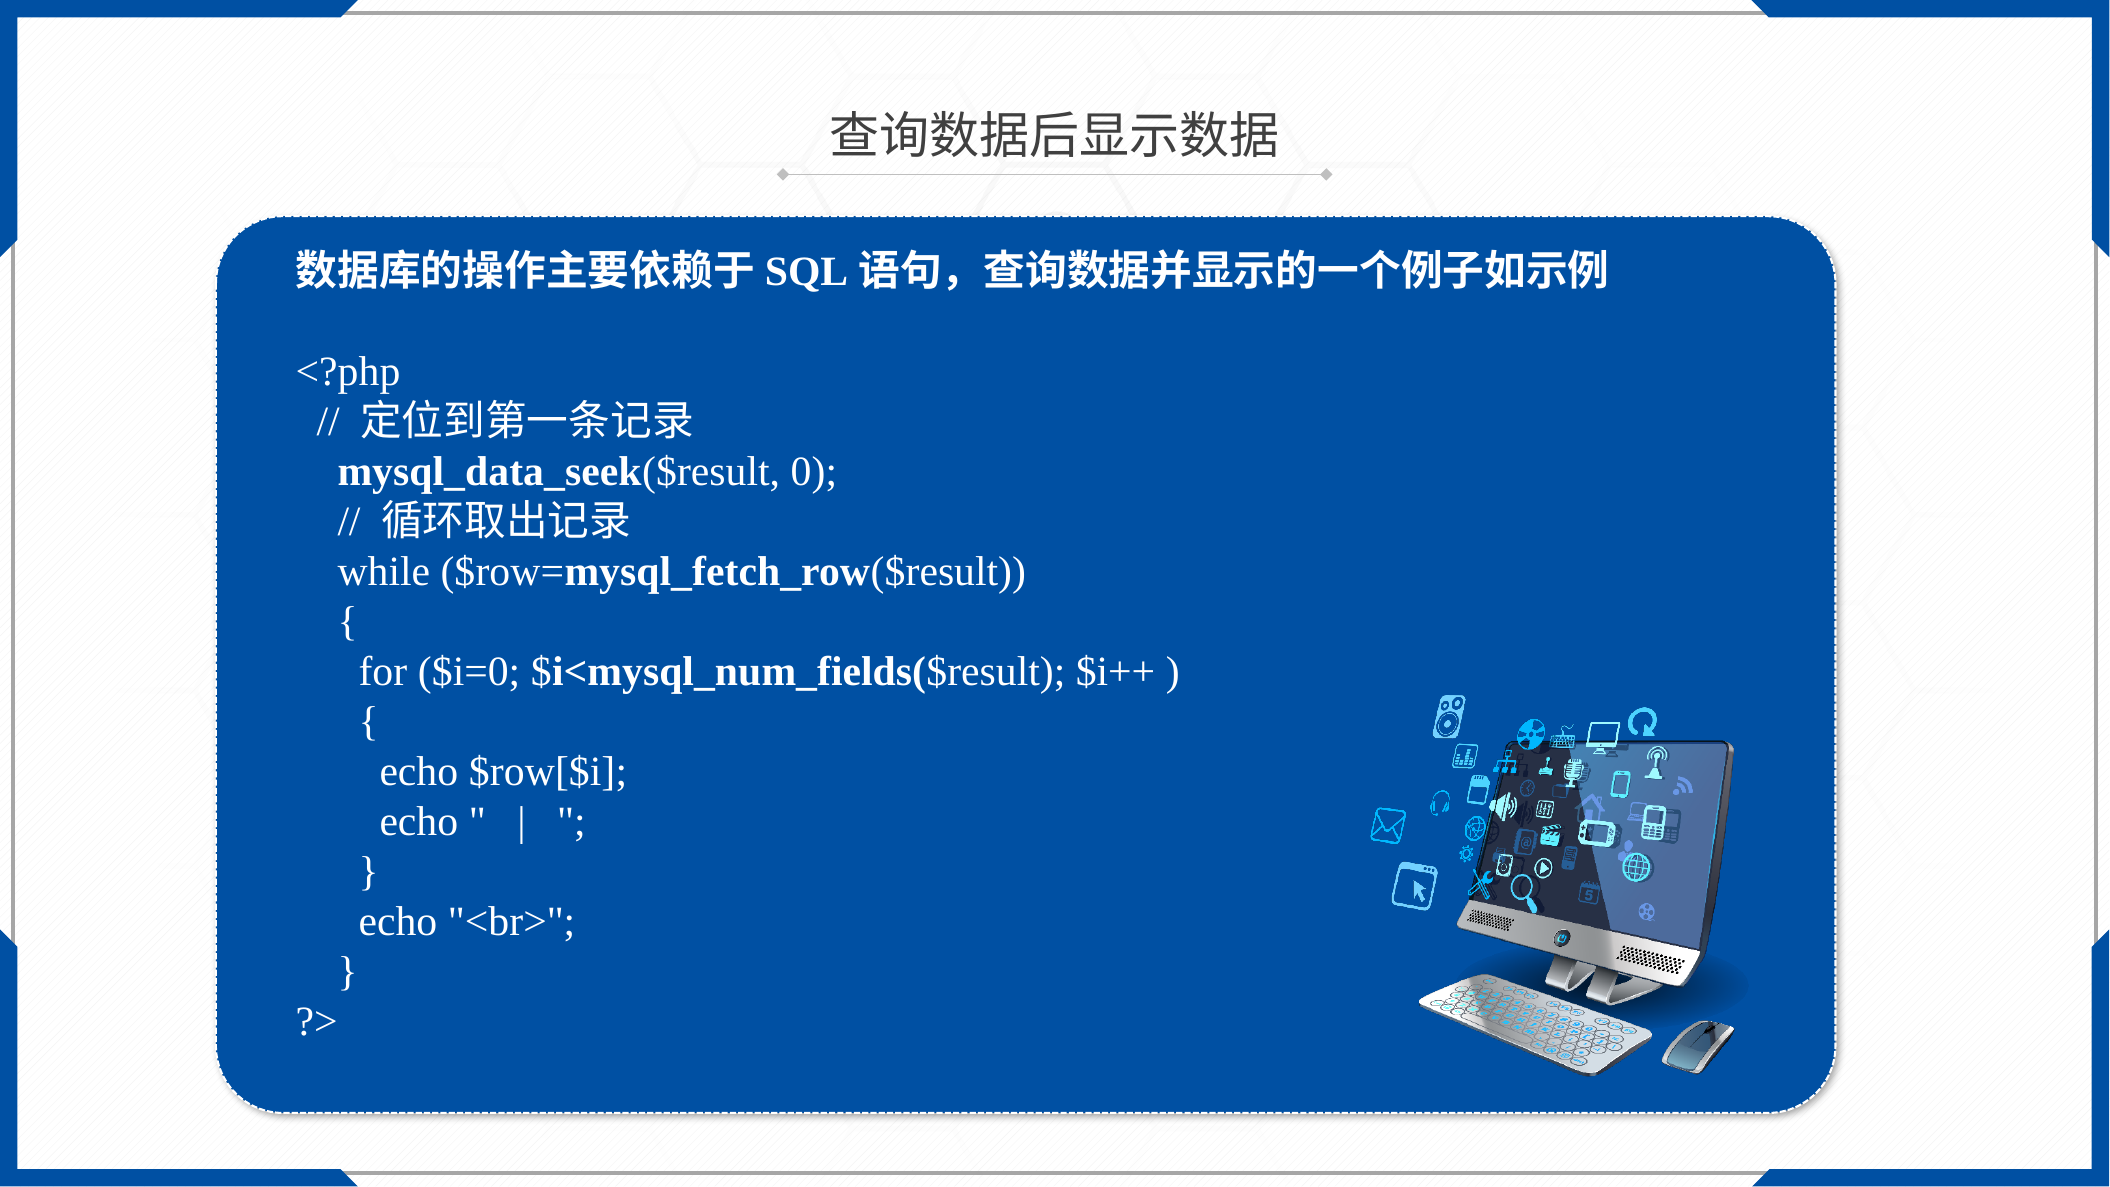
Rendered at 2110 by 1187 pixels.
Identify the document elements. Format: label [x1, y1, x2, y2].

text_box [753, 96, 1356, 175]
text_box [215, 216, 1836, 1113]
picture [80, 0, 2029, 1187]
